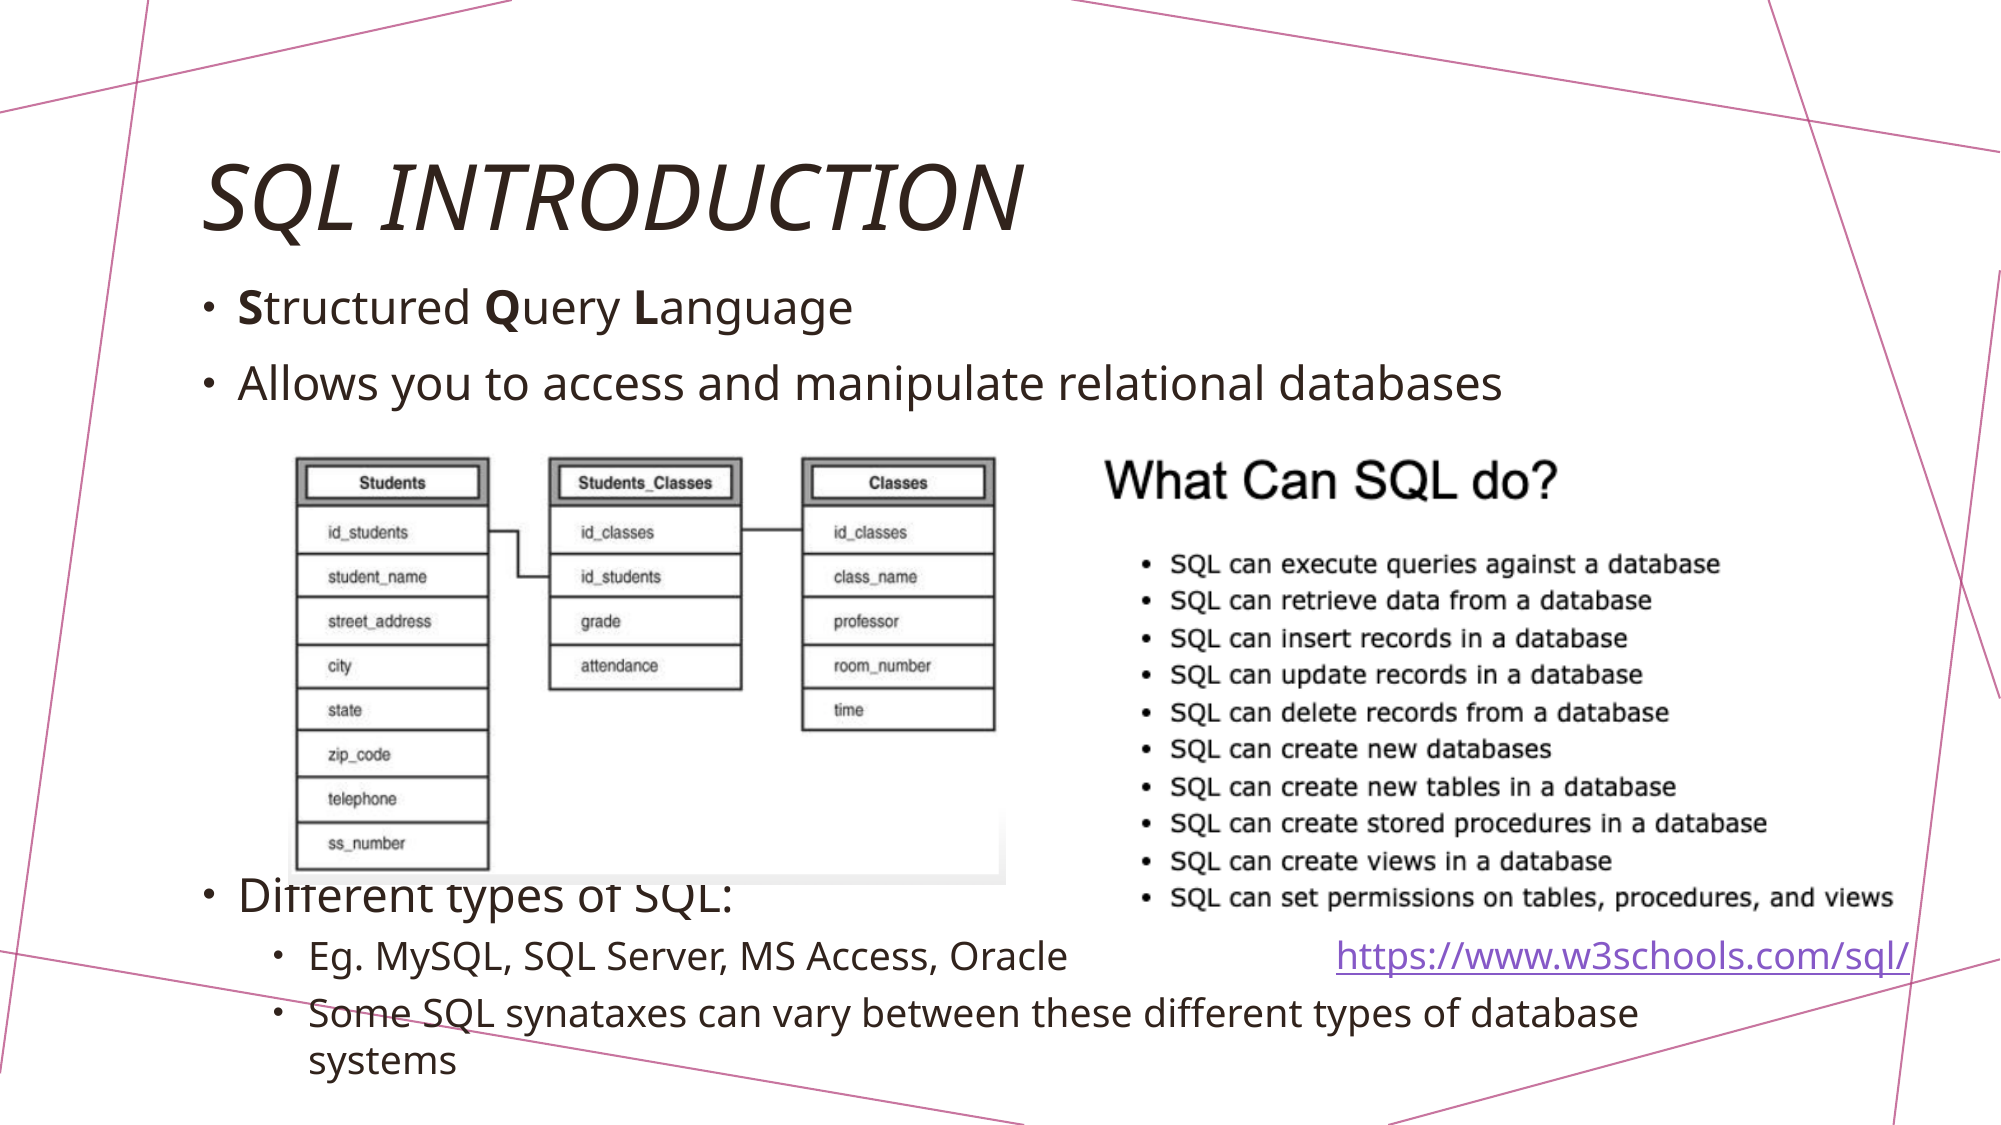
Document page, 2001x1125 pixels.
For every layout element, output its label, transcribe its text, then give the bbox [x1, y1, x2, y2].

picture [1098, 443, 1900, 925]
title SQL Introduction [187, 87, 1813, 270]
picture [288, 443, 1006, 885]
list Structured Query Language Allows you to access and manipulate relational databases Different types of SQL: Eg. MySQL, SQL Server, MS Access, Oracle Some SQL synataxes can vary between these different types of database systems [187, 270, 1813, 1098]
text_box https://www.w3schools.com/sql/ [1321, 924, 1925, 1036]
